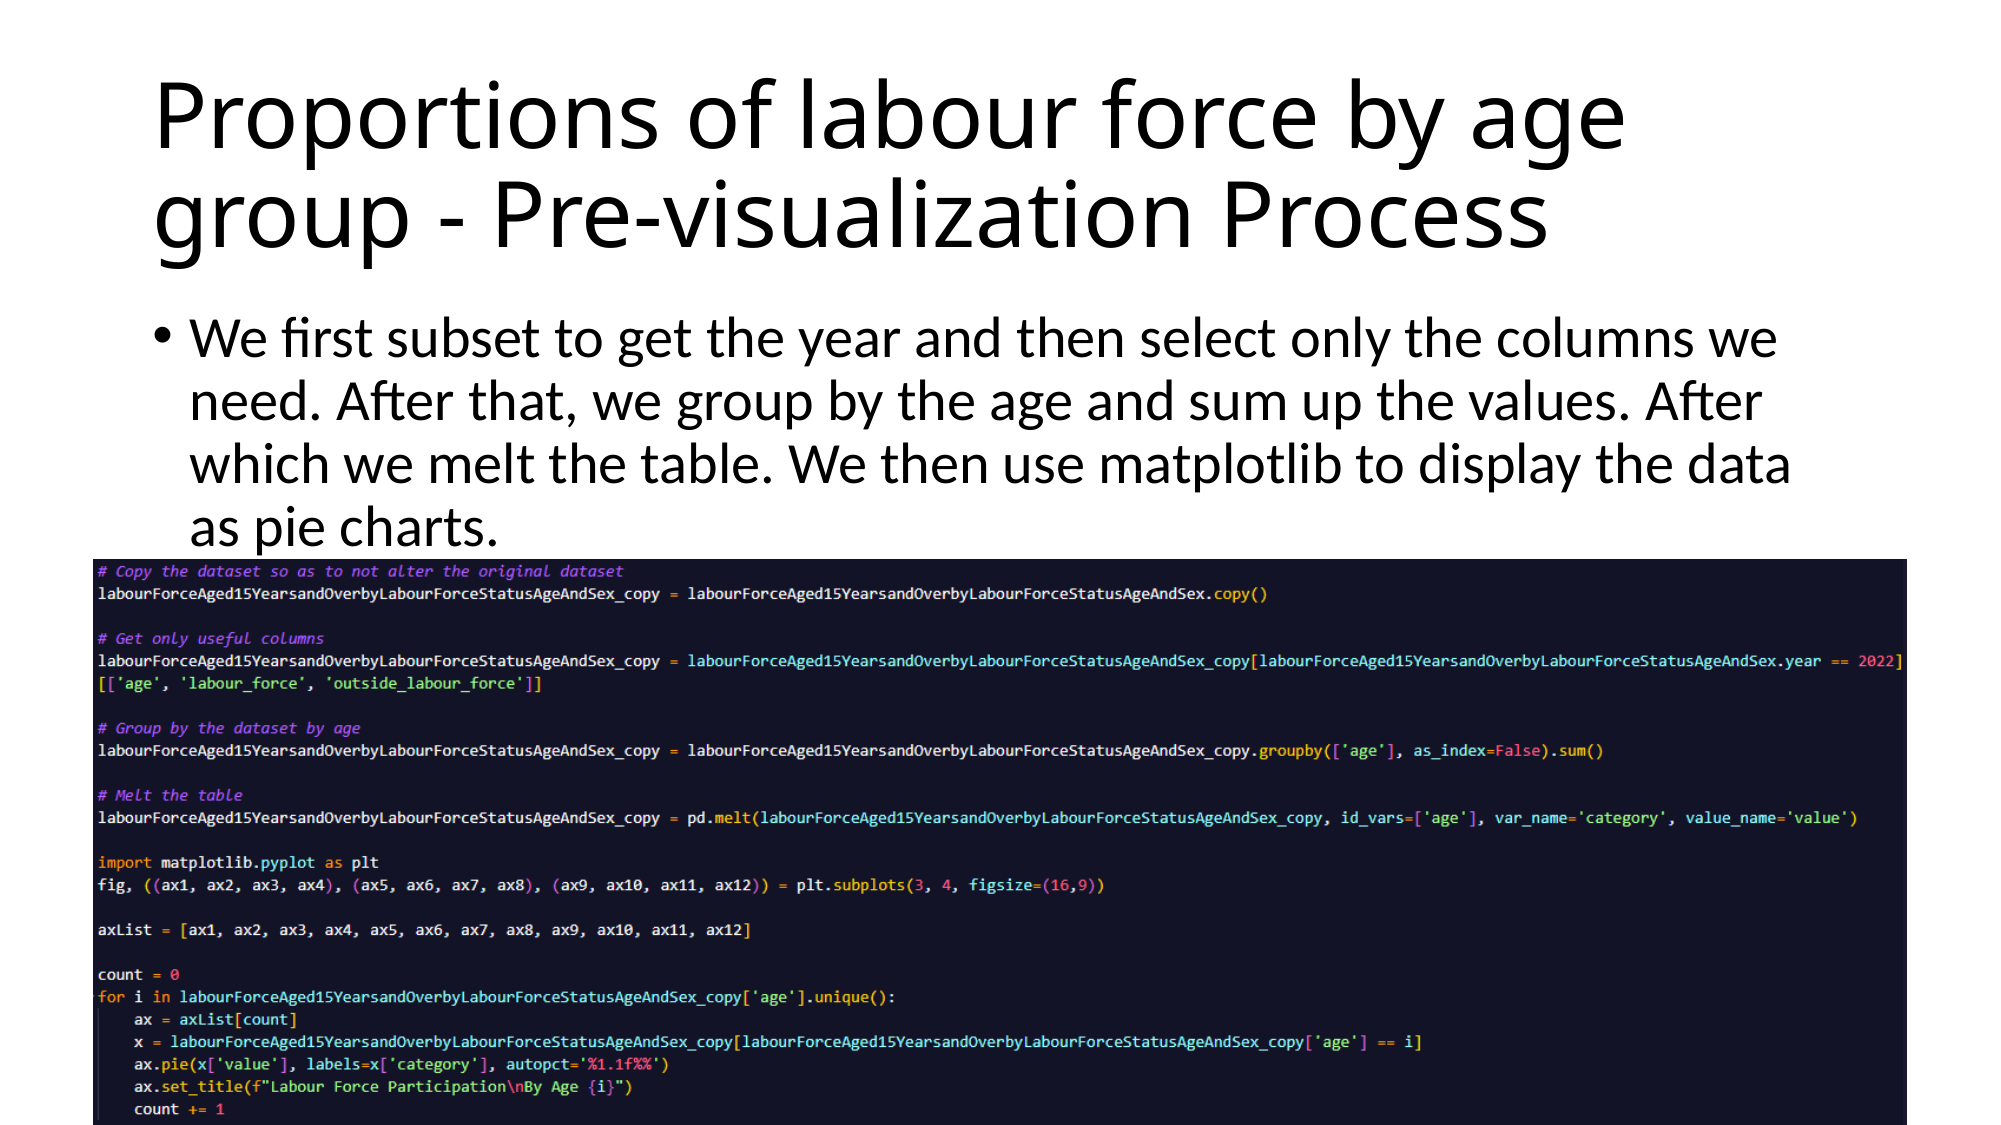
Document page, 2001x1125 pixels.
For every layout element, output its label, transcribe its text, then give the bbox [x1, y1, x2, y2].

picture [92, 559, 1907, 1125]
list We first subset to get the year and then select only the columns we need. After that, we group by the age and sum up the values. After which we melt the table. We then use matplotlib to display the data as pie charts. [137, 299, 1863, 559]
title Proportions of labour force by age group - Pre-visualization Process [137, 59, 1863, 278]
